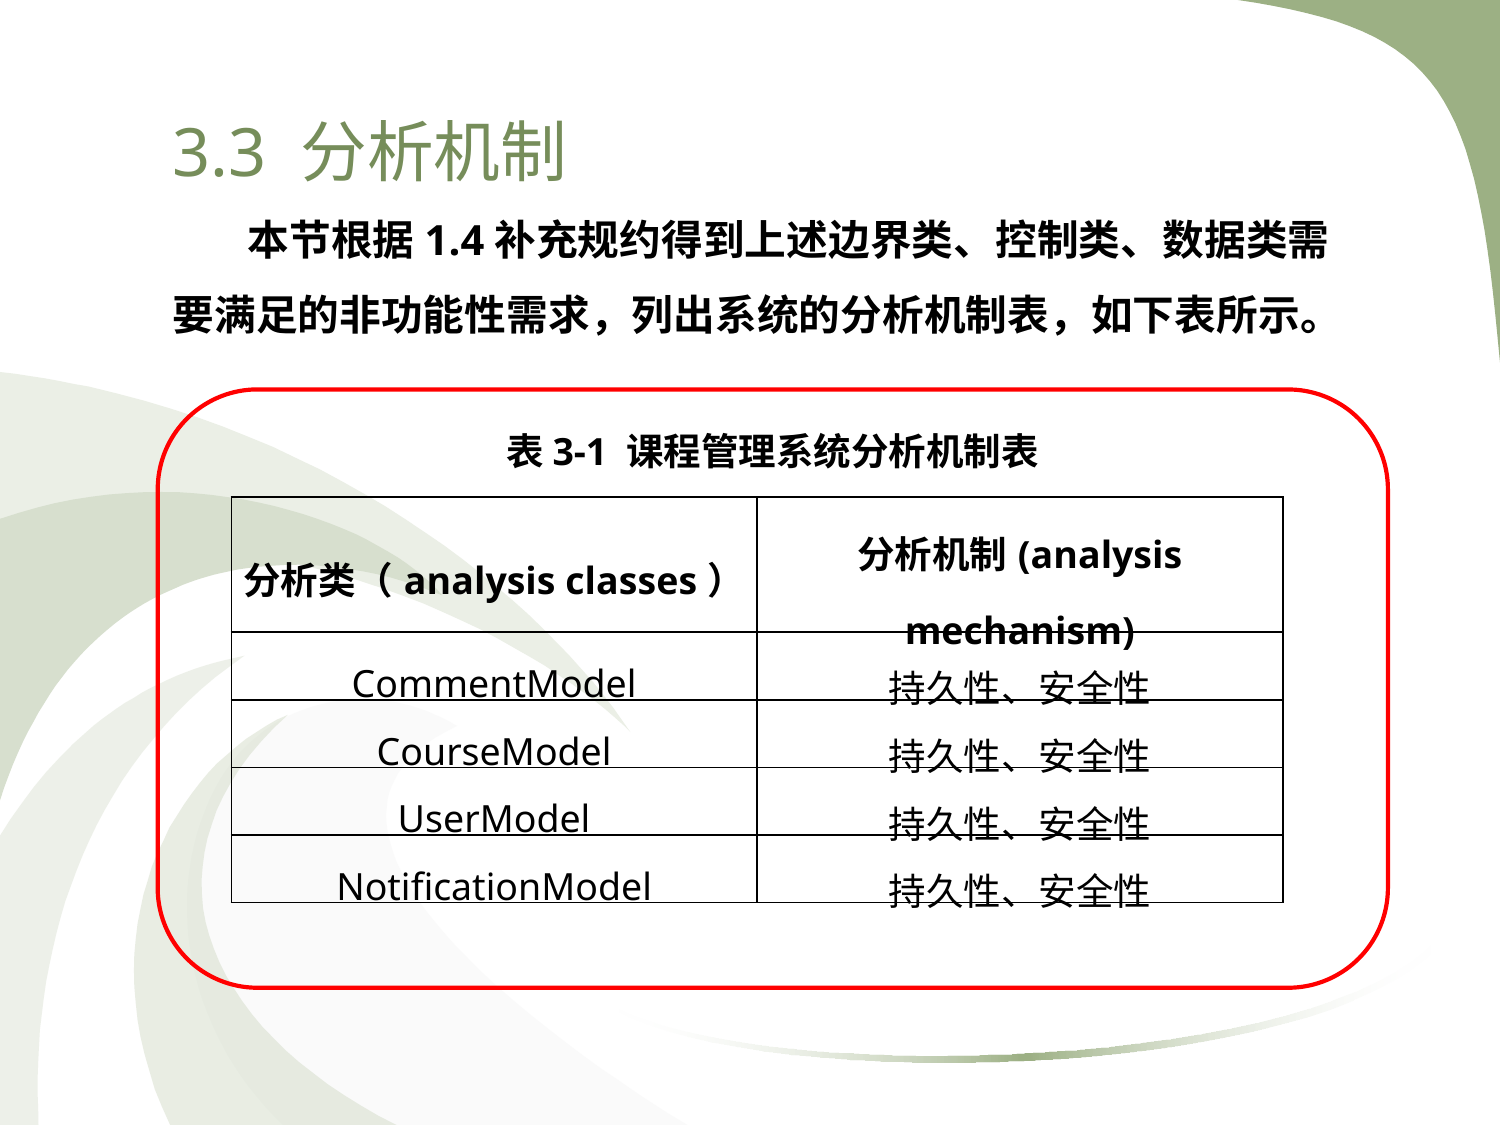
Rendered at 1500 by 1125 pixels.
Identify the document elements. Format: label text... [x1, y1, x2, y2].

text_box 本节根据1.4补充规约得到上述边界类、控制类、数据类需要满足的非功能性需求，列出系统的分析机制表，如下表所示。 [157, 181, 1373, 347]
text_box 3.3 分析机制 [157, 102, 1283, 181]
text_box [155, 387, 1391, 990]
